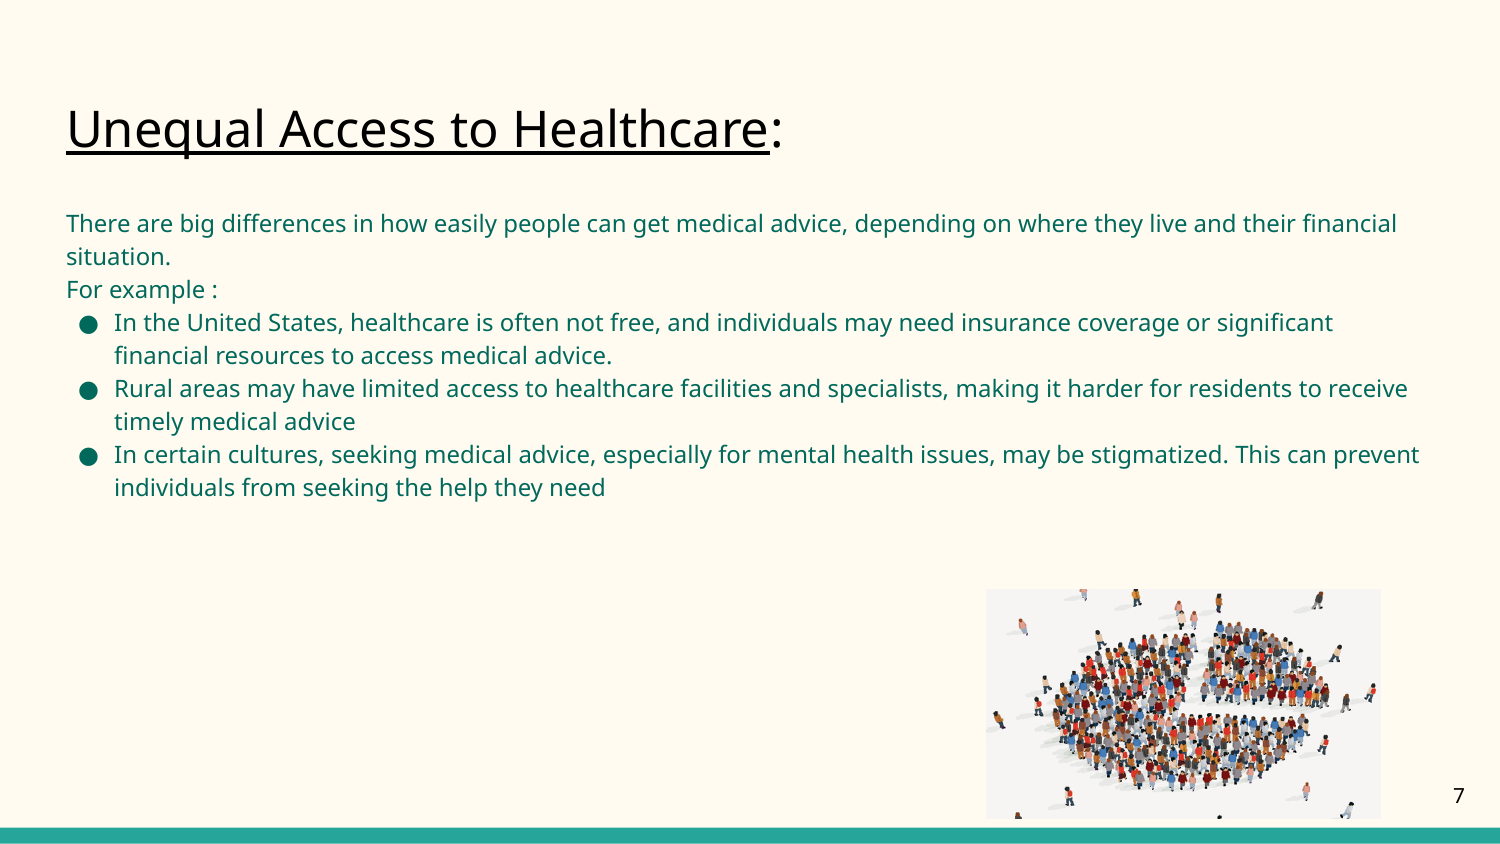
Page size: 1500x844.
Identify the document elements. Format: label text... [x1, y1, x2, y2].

picture [986, 589, 1381, 819]
slide_number ‹#› [1389, 764, 1480, 830]
title Unequal Access to Healthcare: [51, 72, 1449, 174]
list There are big differences in how easily people can get medical advice, depending on where they live and their financial situation. For example : In the United States, healthcare is often not free, and individuals may need insurance coverage or significant financial resources to access medical advice. Rural areas may have limited access to healthcare facilities and specialists, making it harder for residents to receive timely medical advice In certain cultures, seeking medical advice, especially for mental health issues, may be stigmatized. This can prevent individuals from seeking the help they need [51, 189, 1449, 521]
